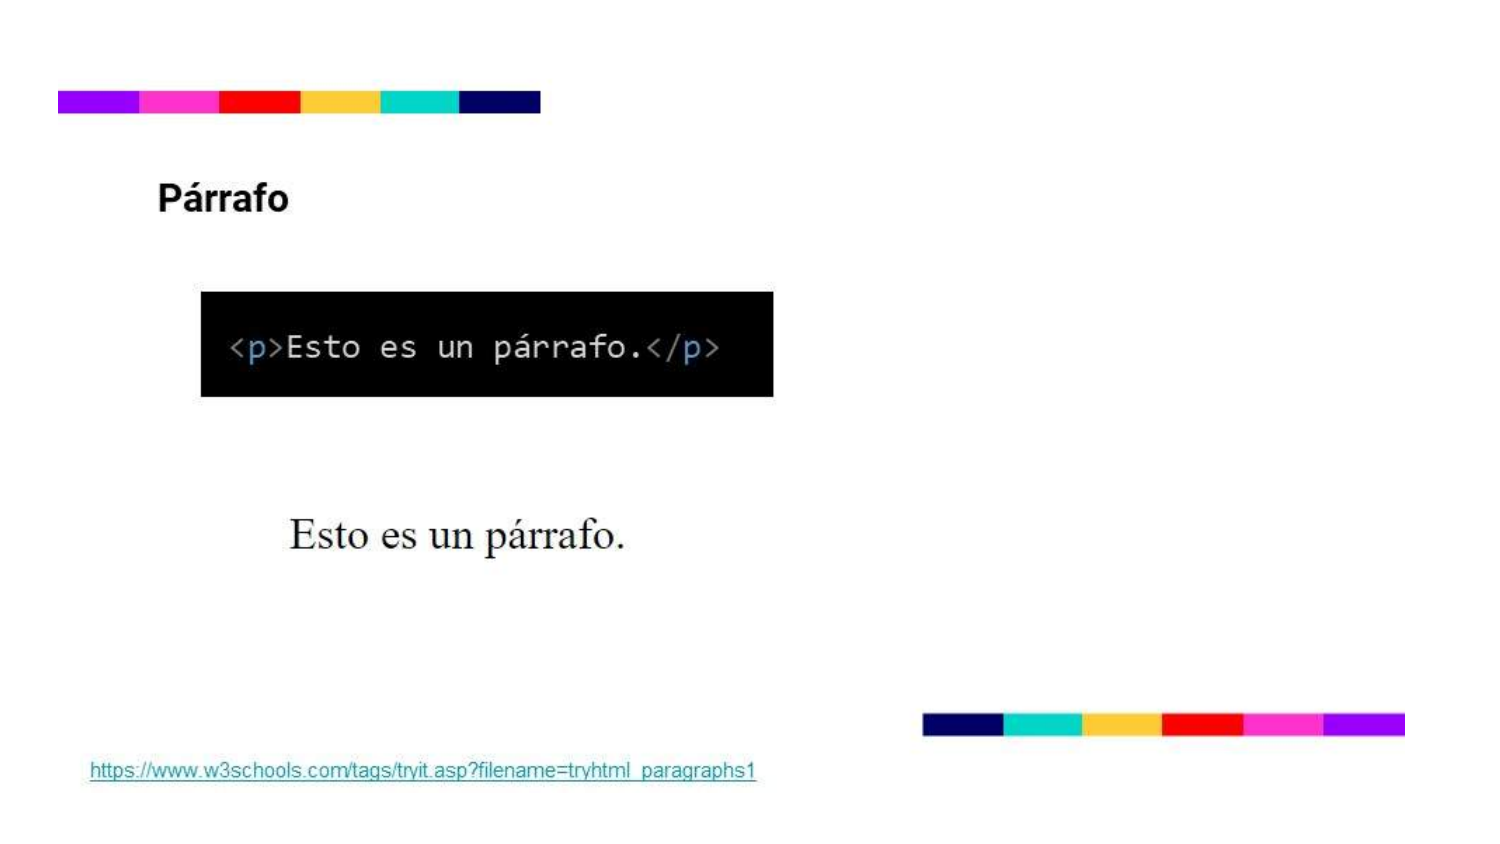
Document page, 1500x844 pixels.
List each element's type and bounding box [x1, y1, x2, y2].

picture [58, 34, 1405, 793]
